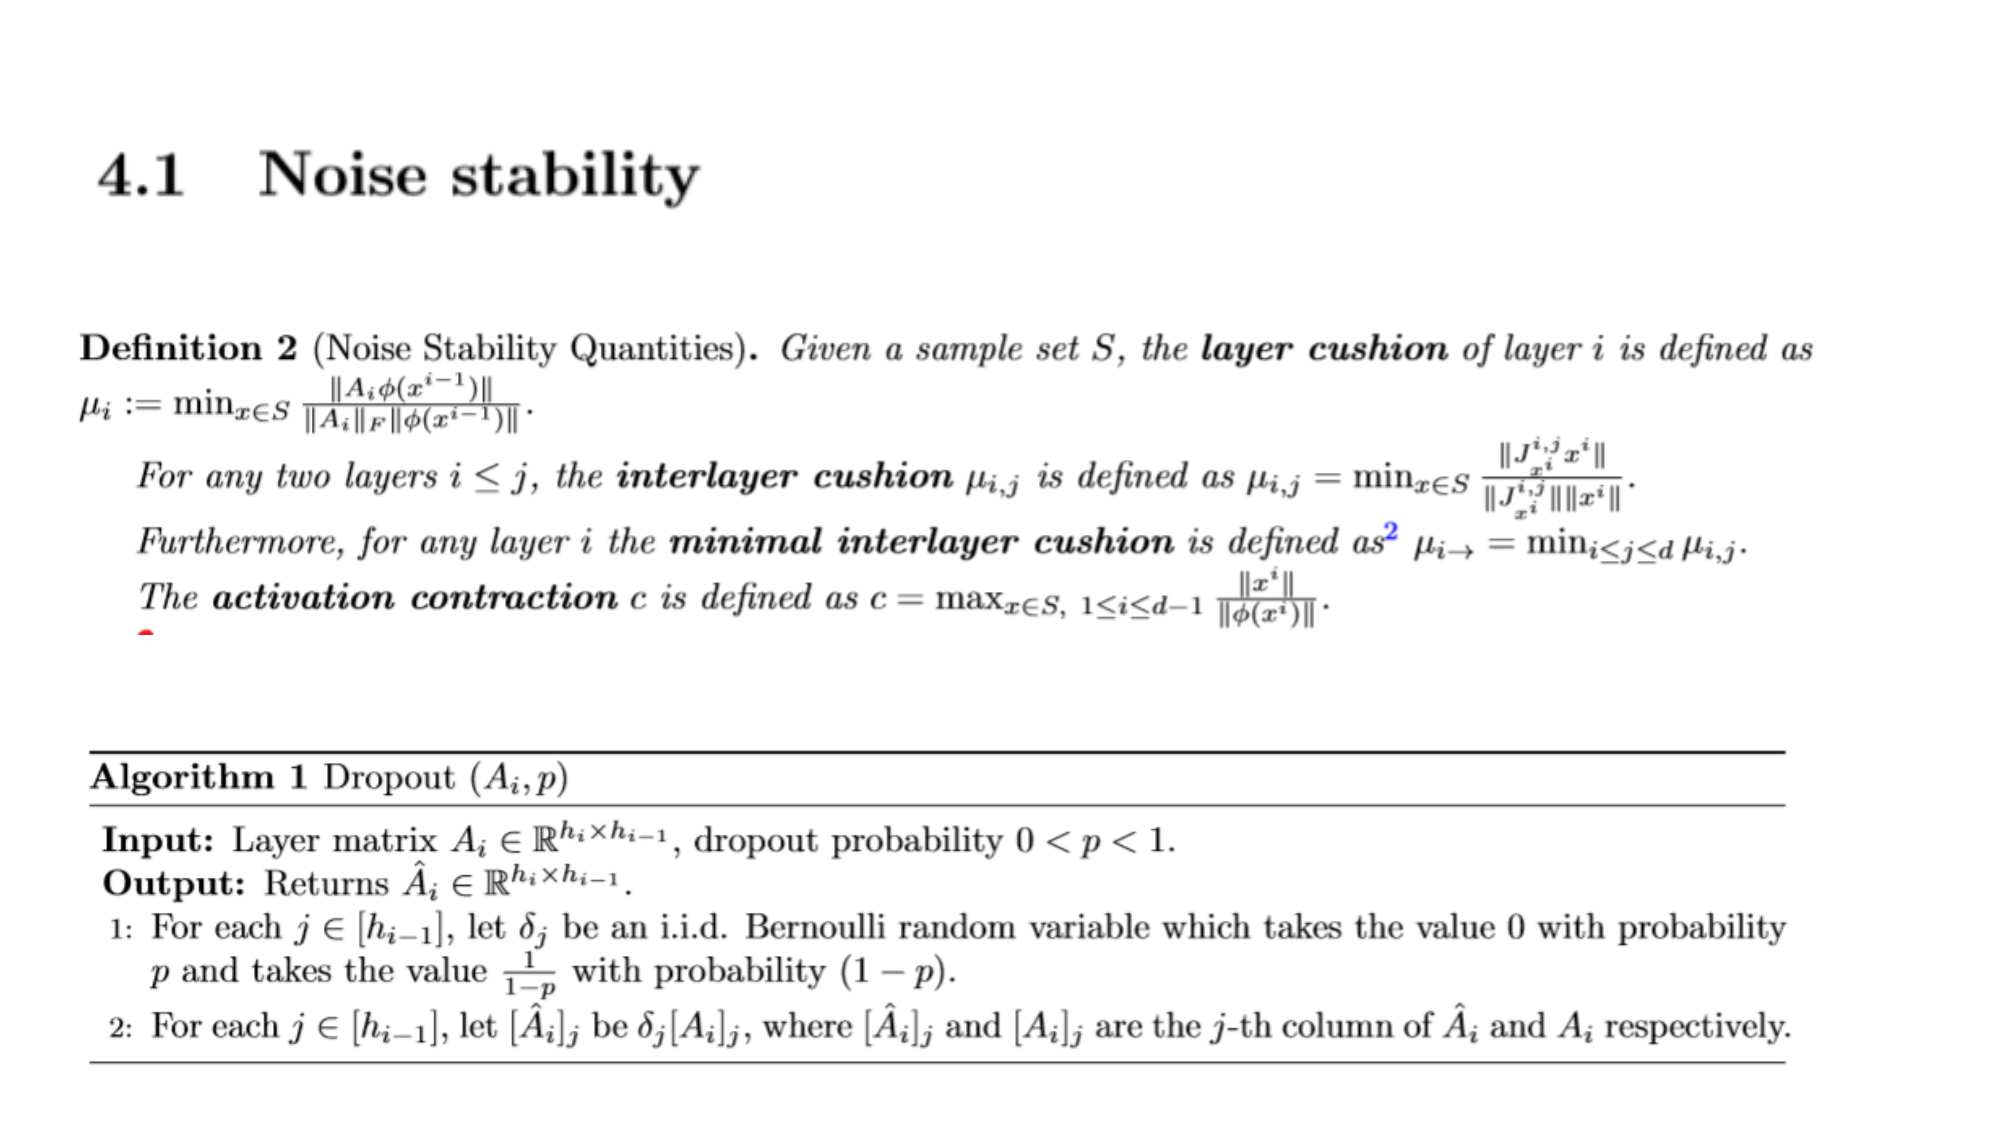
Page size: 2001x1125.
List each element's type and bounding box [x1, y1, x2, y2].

picture [51, 111, 773, 220]
picture [22, 296, 1866, 635]
picture [37, 684, 1866, 1116]
